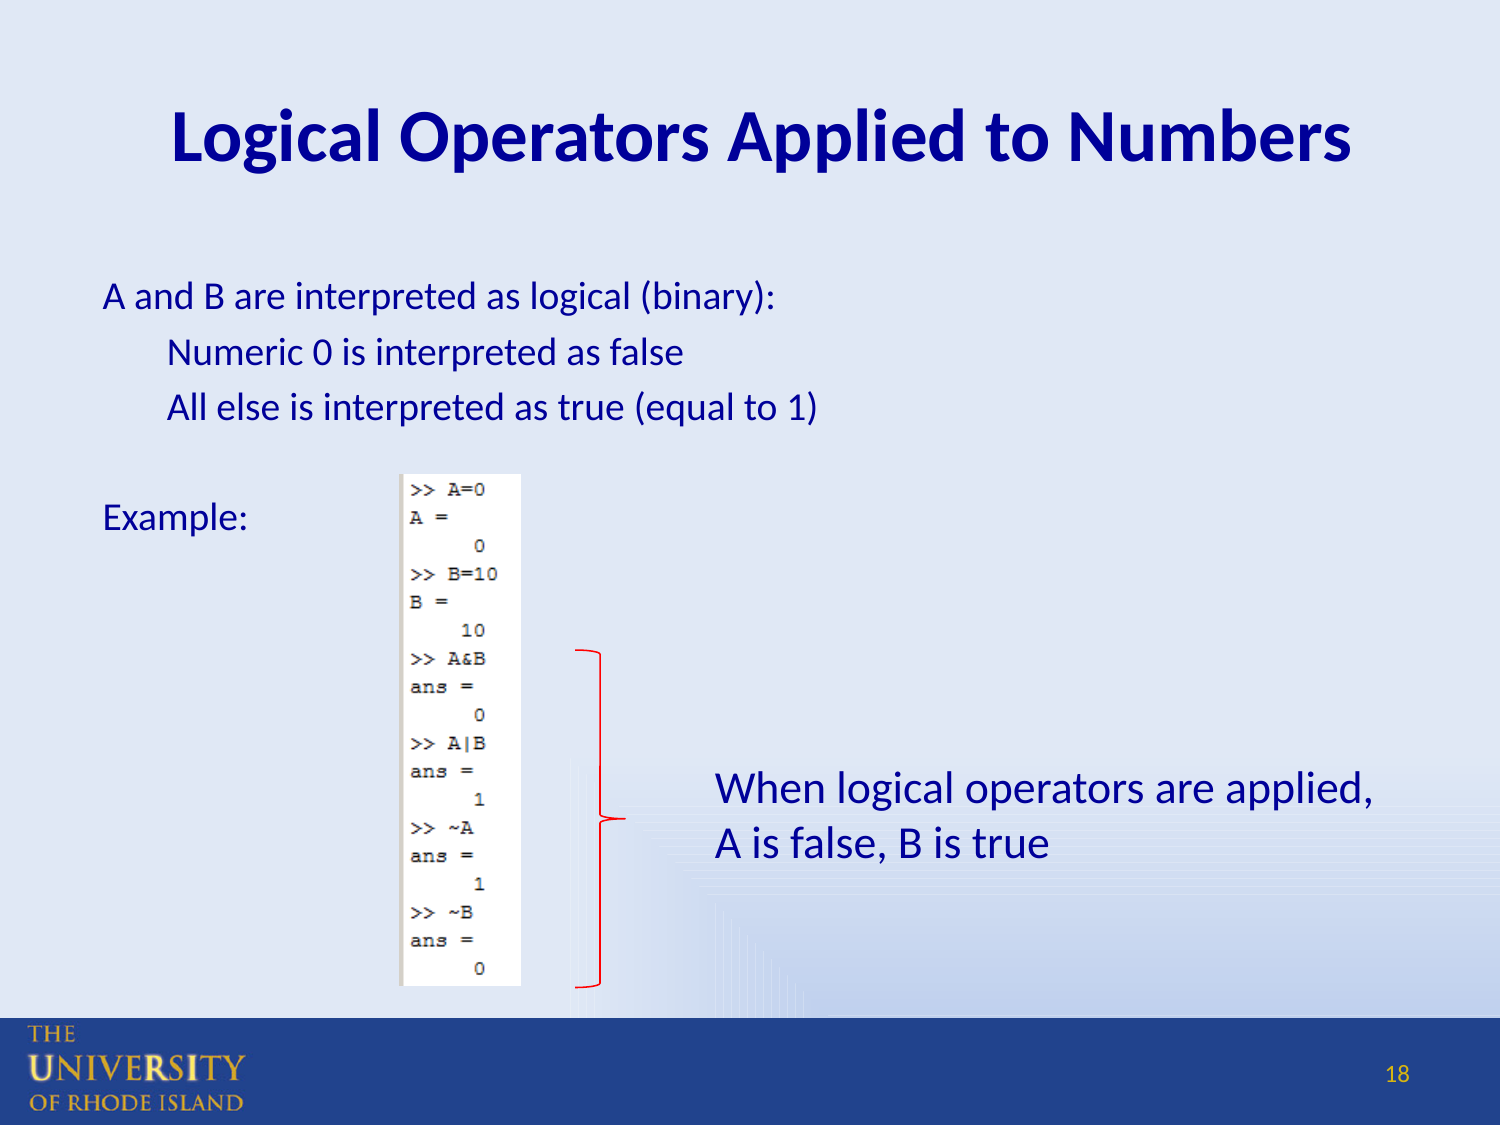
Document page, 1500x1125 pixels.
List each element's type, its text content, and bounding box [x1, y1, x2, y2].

picture [0, 1018, 1500, 1125]
text_box [575, 649, 626, 989]
list A and B are interpreted as logical (binary): Numeric 0 is interpreted as false All else is interpreted as true (equal to 1) Example: [87, 262, 1438, 550]
text_box When logical operators are applied, A is false, B is true [699, 749, 1400, 875]
picture [399, 474, 521, 987]
title Logical Operators Applied to Numbers [87, 37, 1438, 225]
